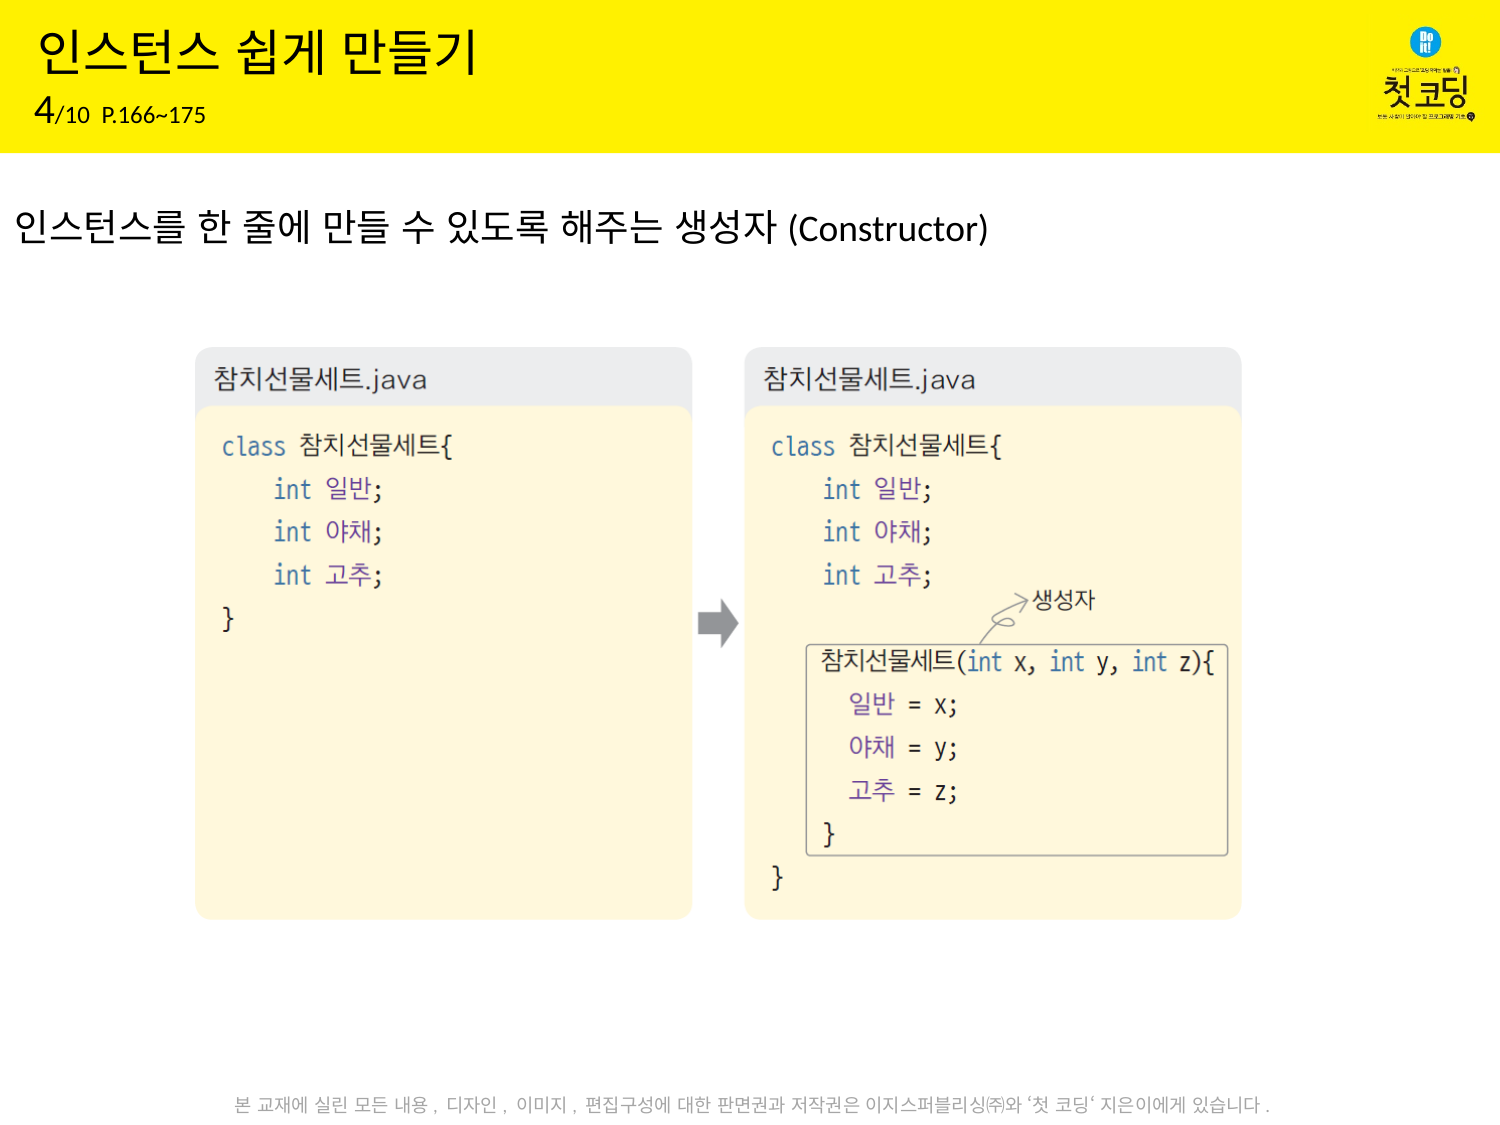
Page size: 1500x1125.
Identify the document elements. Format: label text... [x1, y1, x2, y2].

picture [190, 341, 1249, 926]
text_box 본 교재에 실린 모든 내용, 디자인, 이미지, 편집구성에 대한 판면권과 저작권은 이지스퍼블리싱㈜와 ‘첫 코딩‘ 지은이에게 있습니다. [220, 1086, 1290, 1124]
text_box 인스턴스 쉽게 만들기 4/10 P.166~175 [0, 0, 1500, 154]
text_box 인스턴스를 한 줄에 만들 수 있도록 해주는 생성자(Constructor) [0, 197, 1439, 257]
picture [1366, 14, 1485, 132]
